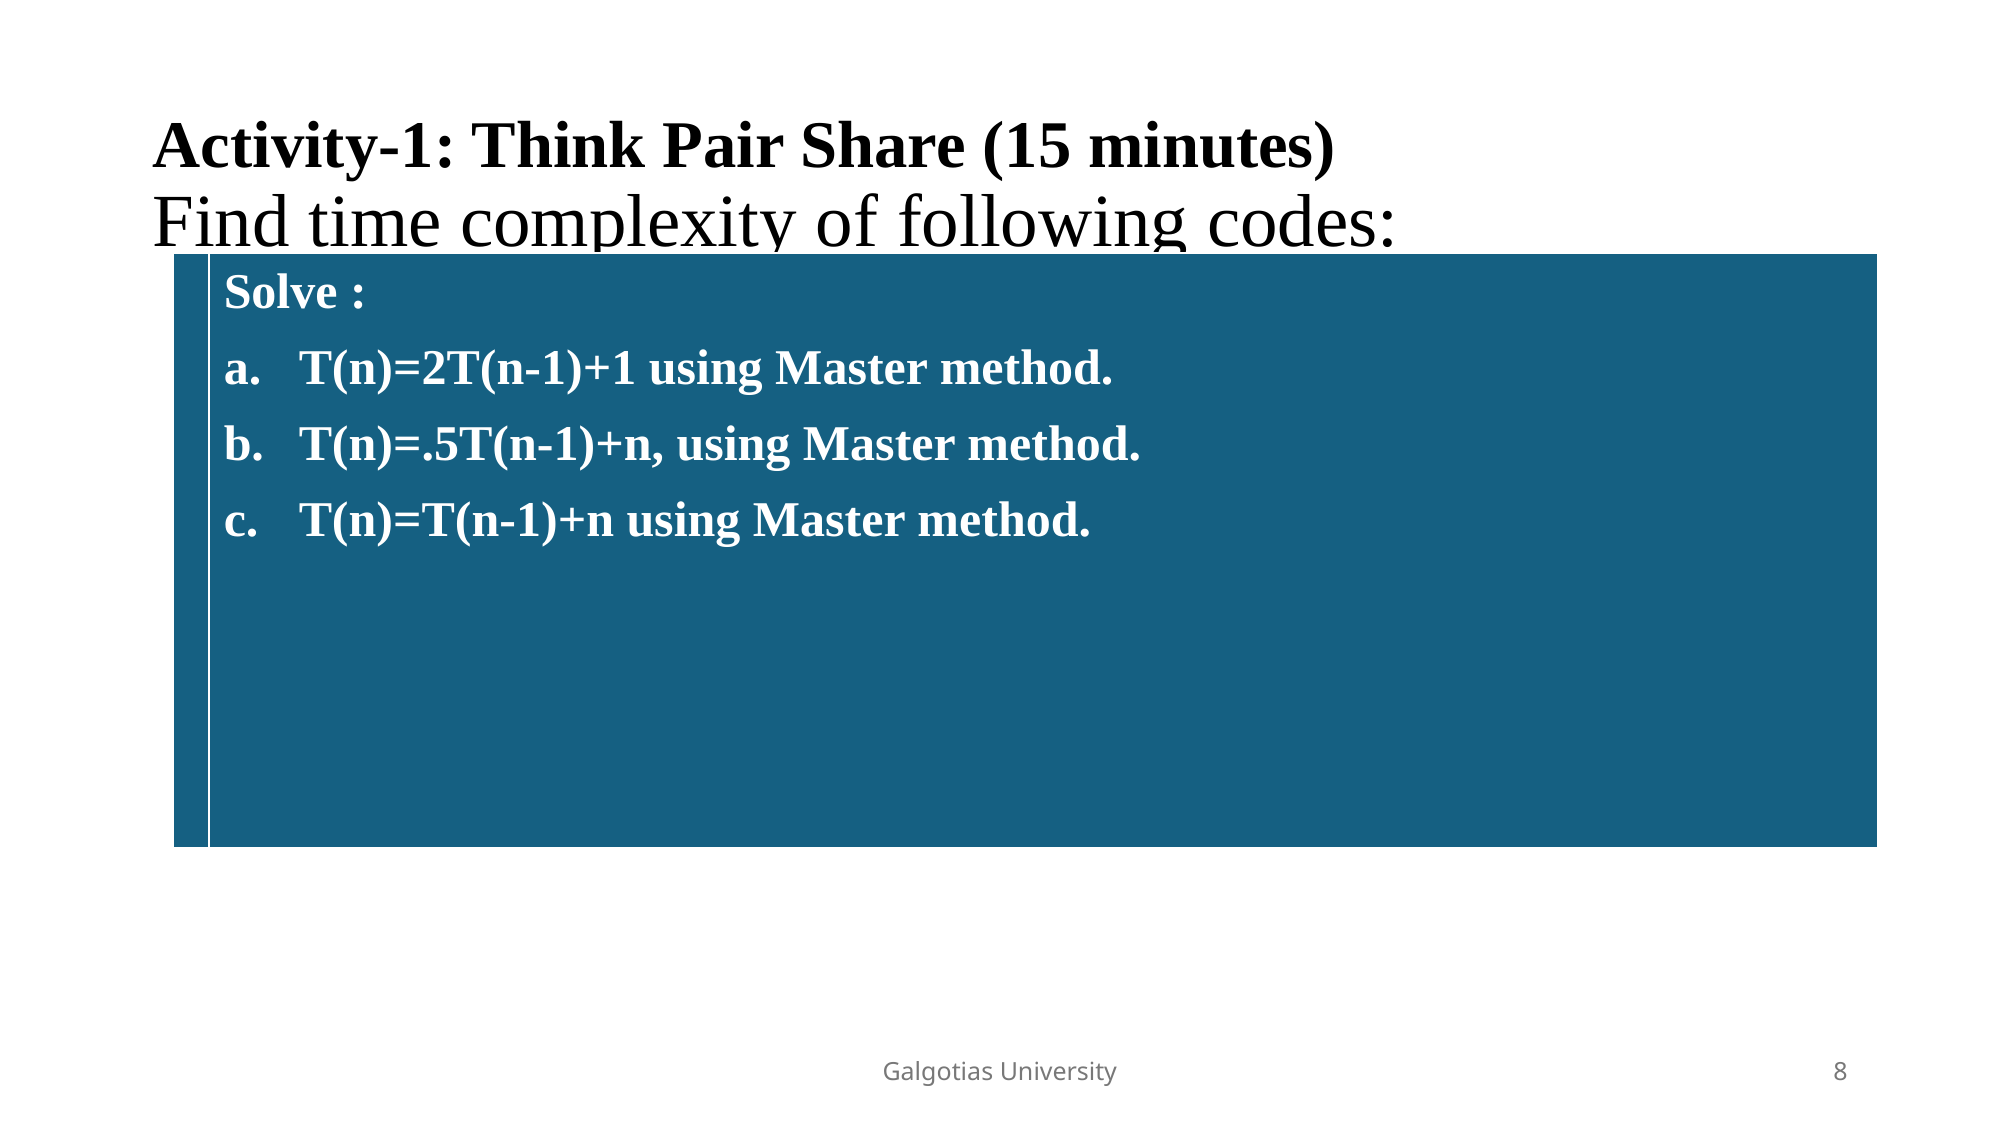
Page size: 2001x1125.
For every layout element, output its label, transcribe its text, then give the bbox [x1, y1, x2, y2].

footer Galgotias University [662, 1042, 1338, 1103]
table_header Solve : T(n)=2T(n-1)+1 using Master method. T(n)=.5T(n-1)+n, using Master method. T(n)=T(n-1)+n using Master method. [210, 254, 1877, 847]
slide_number 8 [1412, 1042, 1863, 1103]
list Find time complexity of following codes: [137, 158, 1863, 970]
title Activity-1: Think Pair Share (15 minutes) [137, 59, 1863, 158]
table_header [174, 254, 208, 847]
